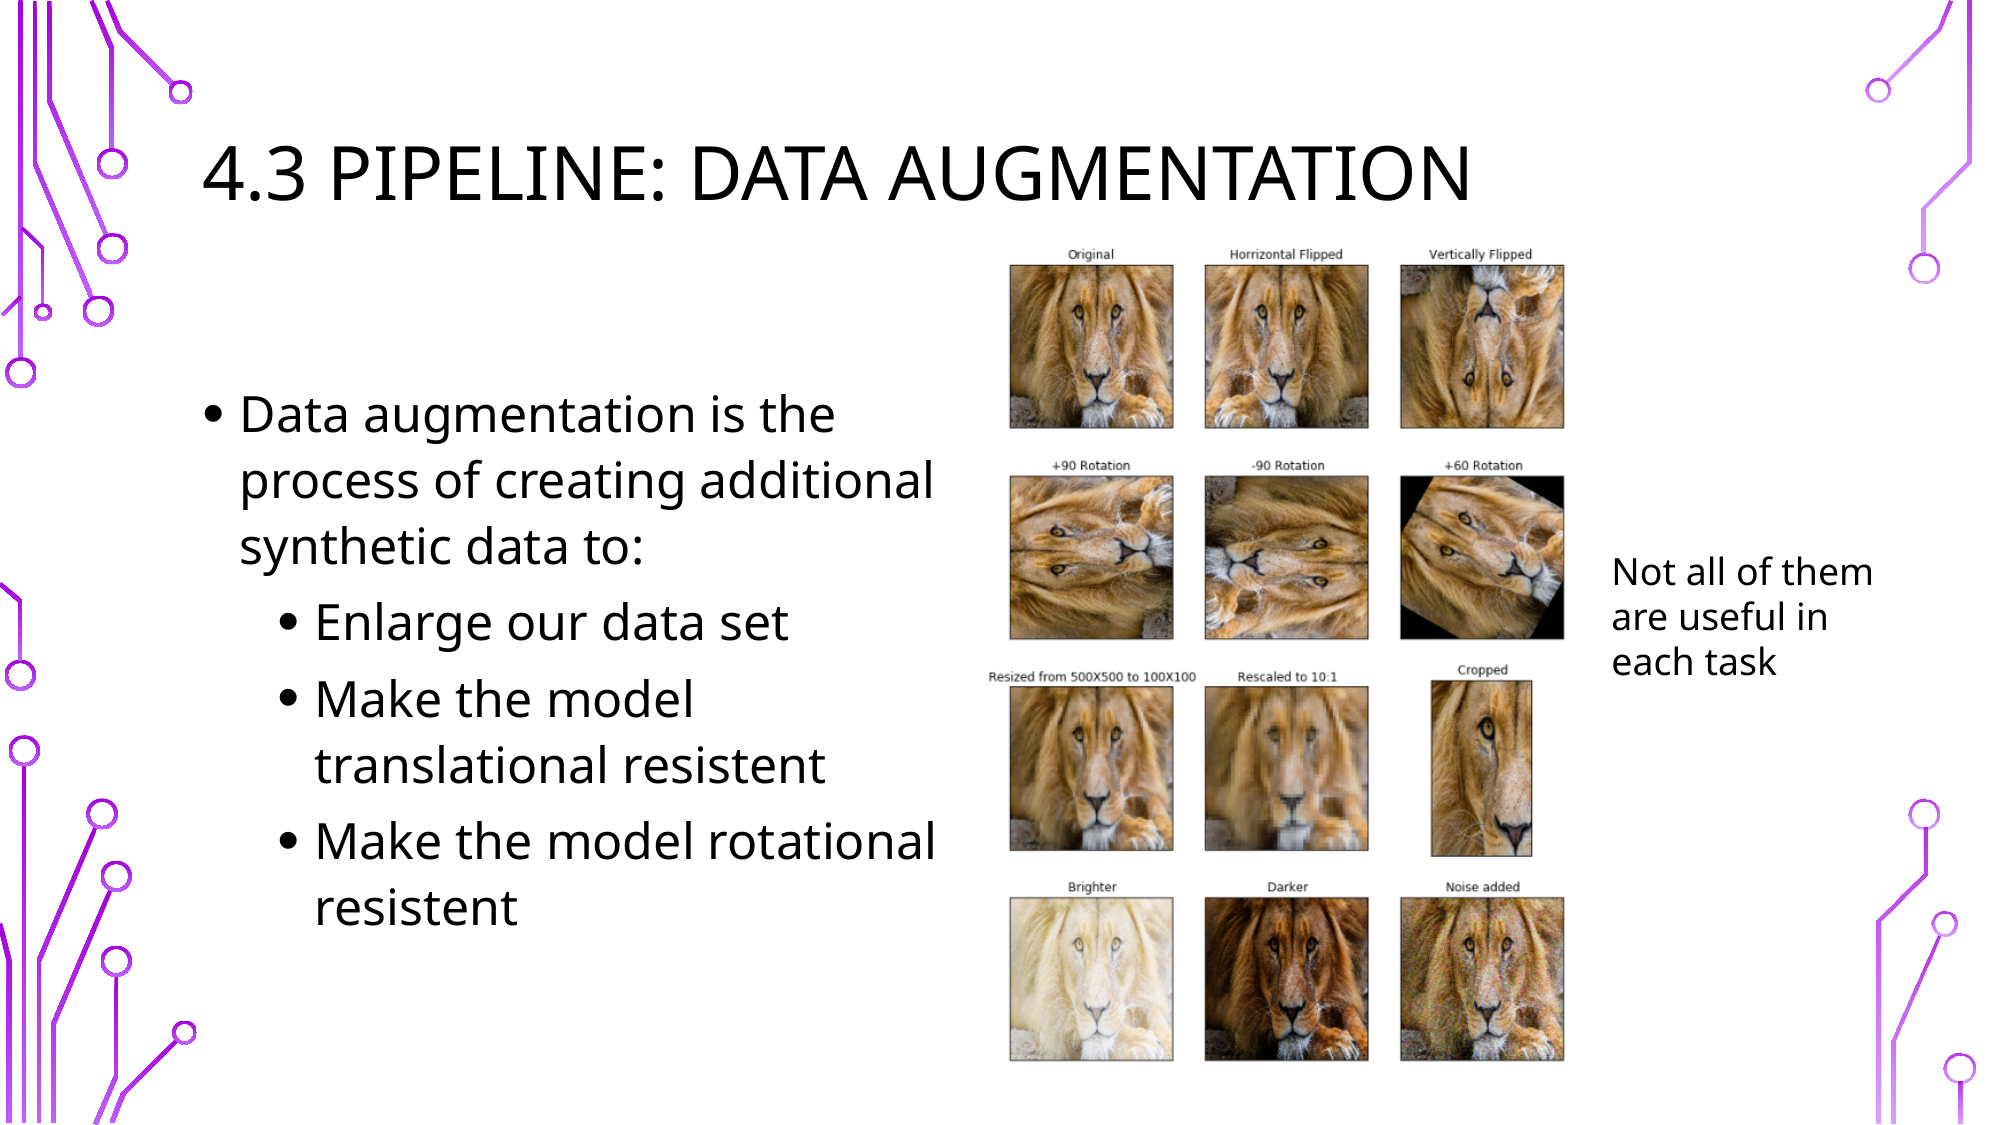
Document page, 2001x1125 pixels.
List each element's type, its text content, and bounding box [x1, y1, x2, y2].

picture [977, 242, 1569, 1071]
text_box Not all of them are useful in each task [1596, 540, 1909, 691]
title 4.3 pipeline: data augmentation [187, 54, 1813, 297]
list Data augmentation is the process of creating additional synthetic data to: Enlarge our data set Make the model translational resistent Make the model rotational resistent [187, 369, 977, 950]
